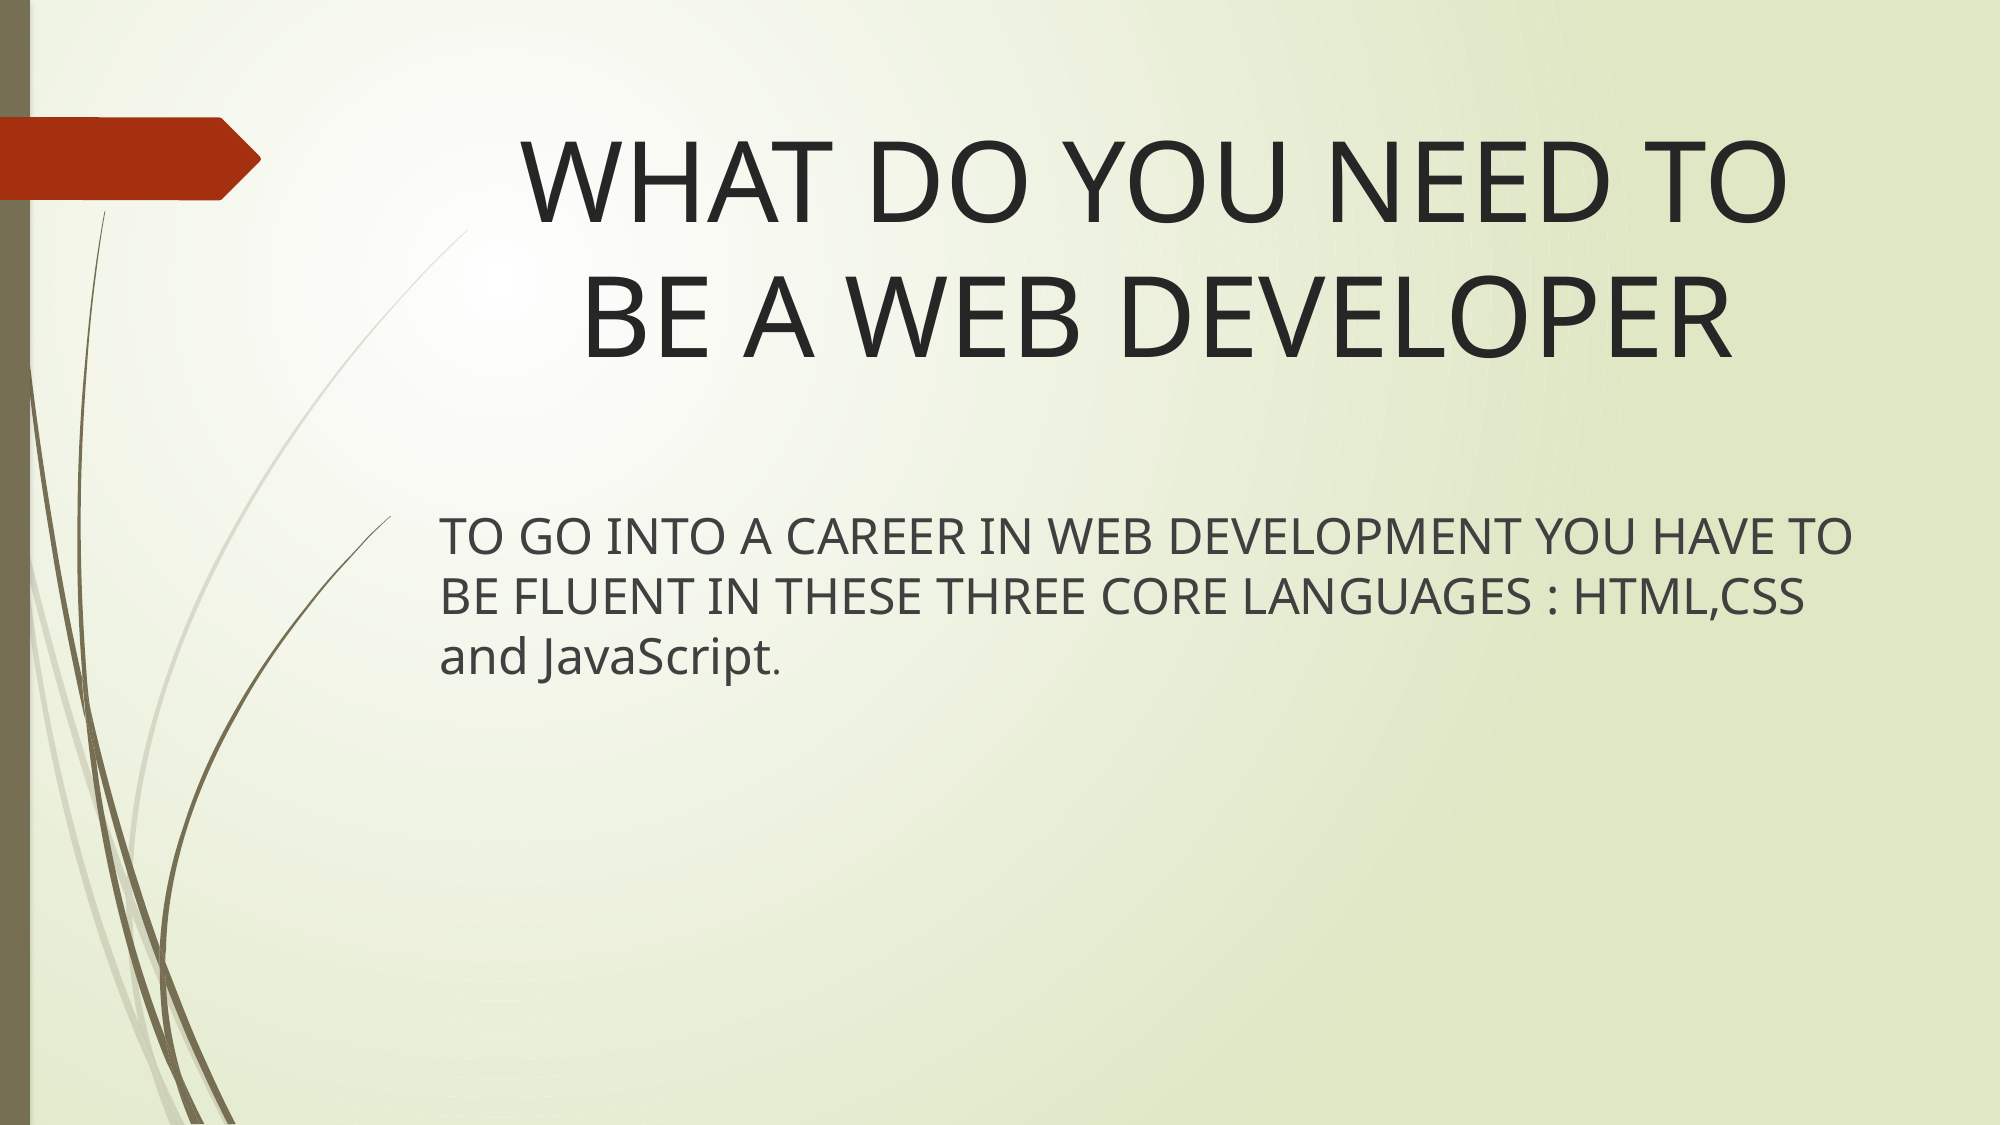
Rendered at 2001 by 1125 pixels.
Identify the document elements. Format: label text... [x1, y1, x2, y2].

title WHAT DO YOU NEED TO BE A WEB DEVELOPER [425, 102, 1888, 365]
list TO GO INTO A CAREER IN WEB DEVELOPMENT YOU HAVE TO BE FLUENT IN THESE THREE CORE LANGUAGES : HTML,CSS and JavaScript. [424, 365, 1888, 985]
